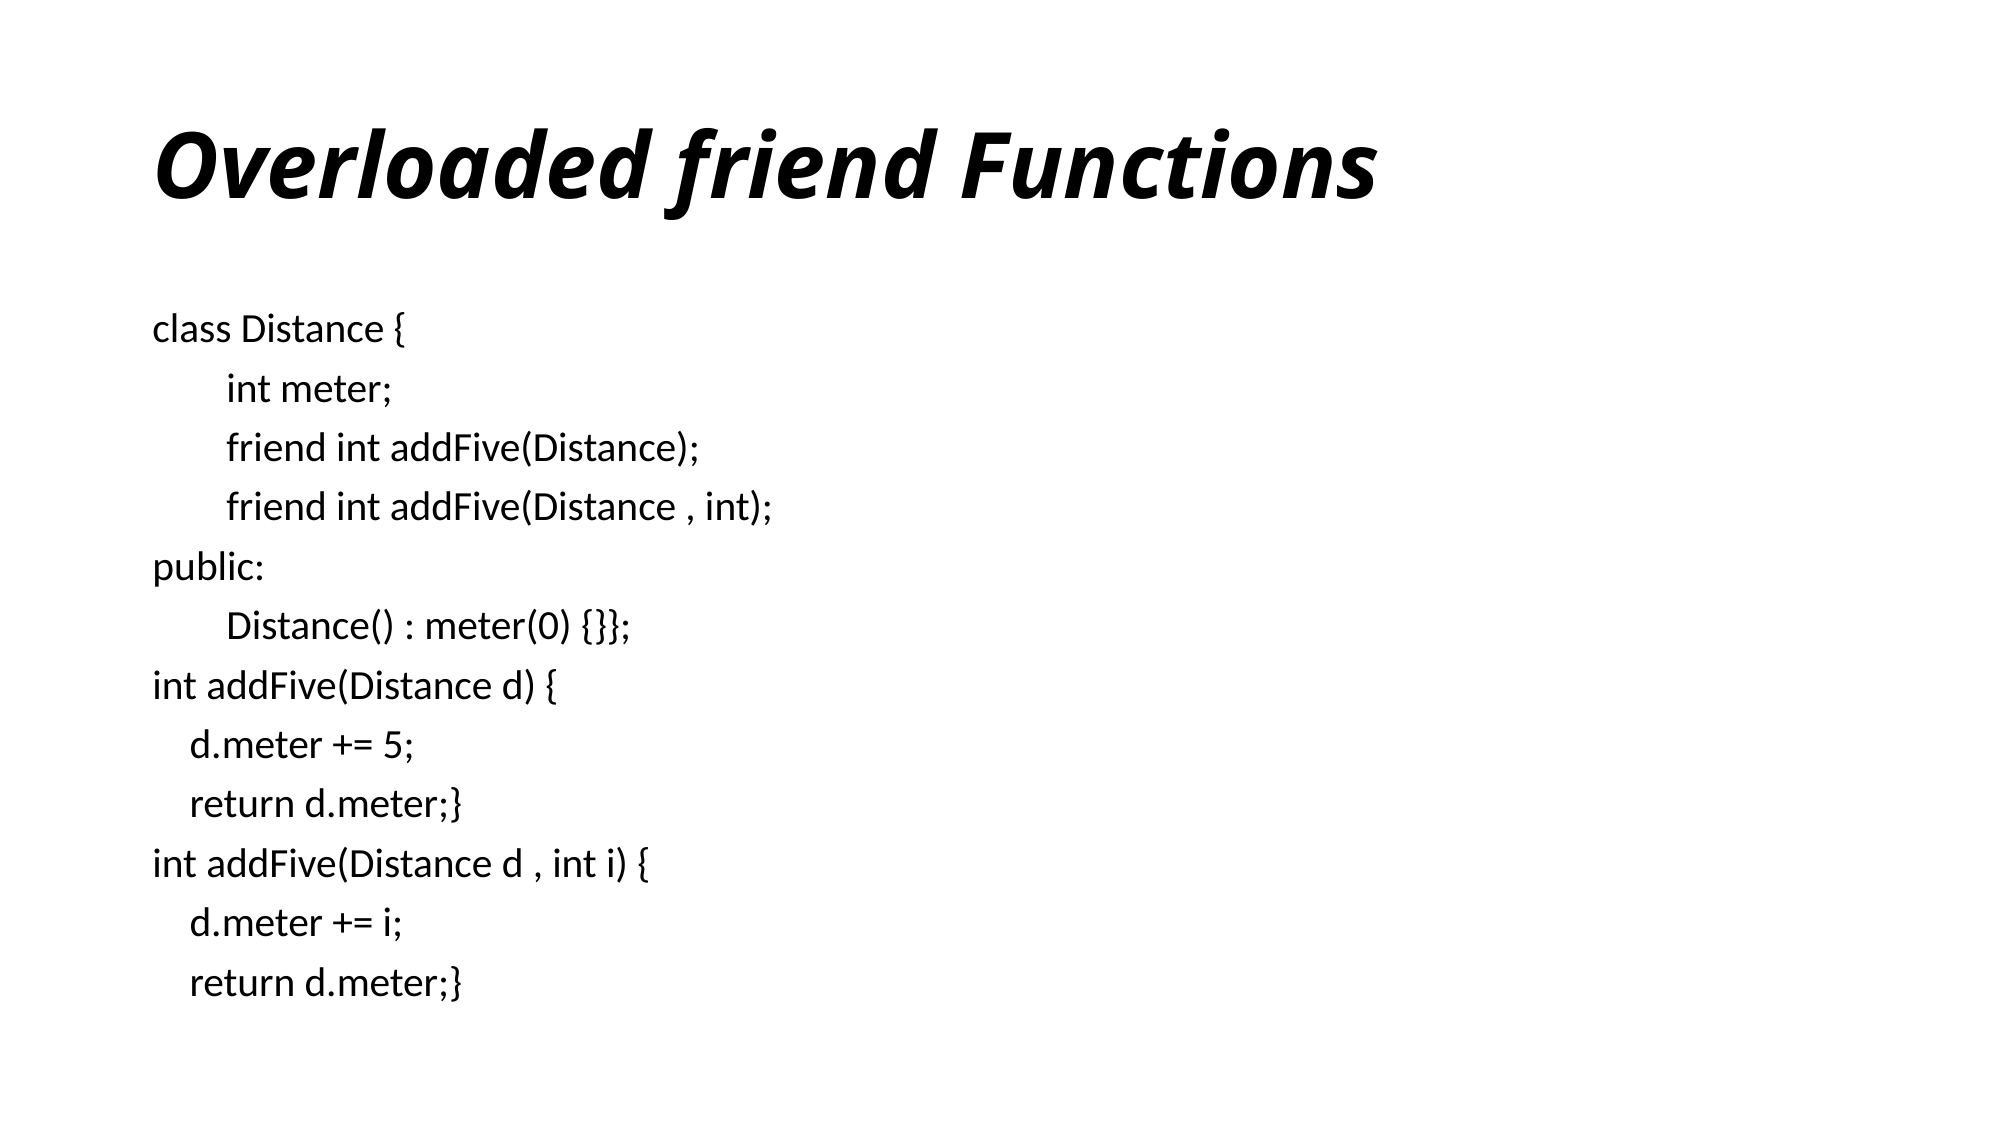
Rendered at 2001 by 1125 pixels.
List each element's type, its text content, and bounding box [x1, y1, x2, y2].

list class Distance { int meter; friend int addFive(Distance); friend int addFive(Distance , int); public: Distance() : meter(0) {}}; int addFive(Distance d) { d.meter += 5; return d.meter;} int addFive(Distance d , int i) { d.meter += i; return d.meter;} [137, 299, 1863, 1014]
title Overloaded friend Functions [137, 59, 1863, 278]
